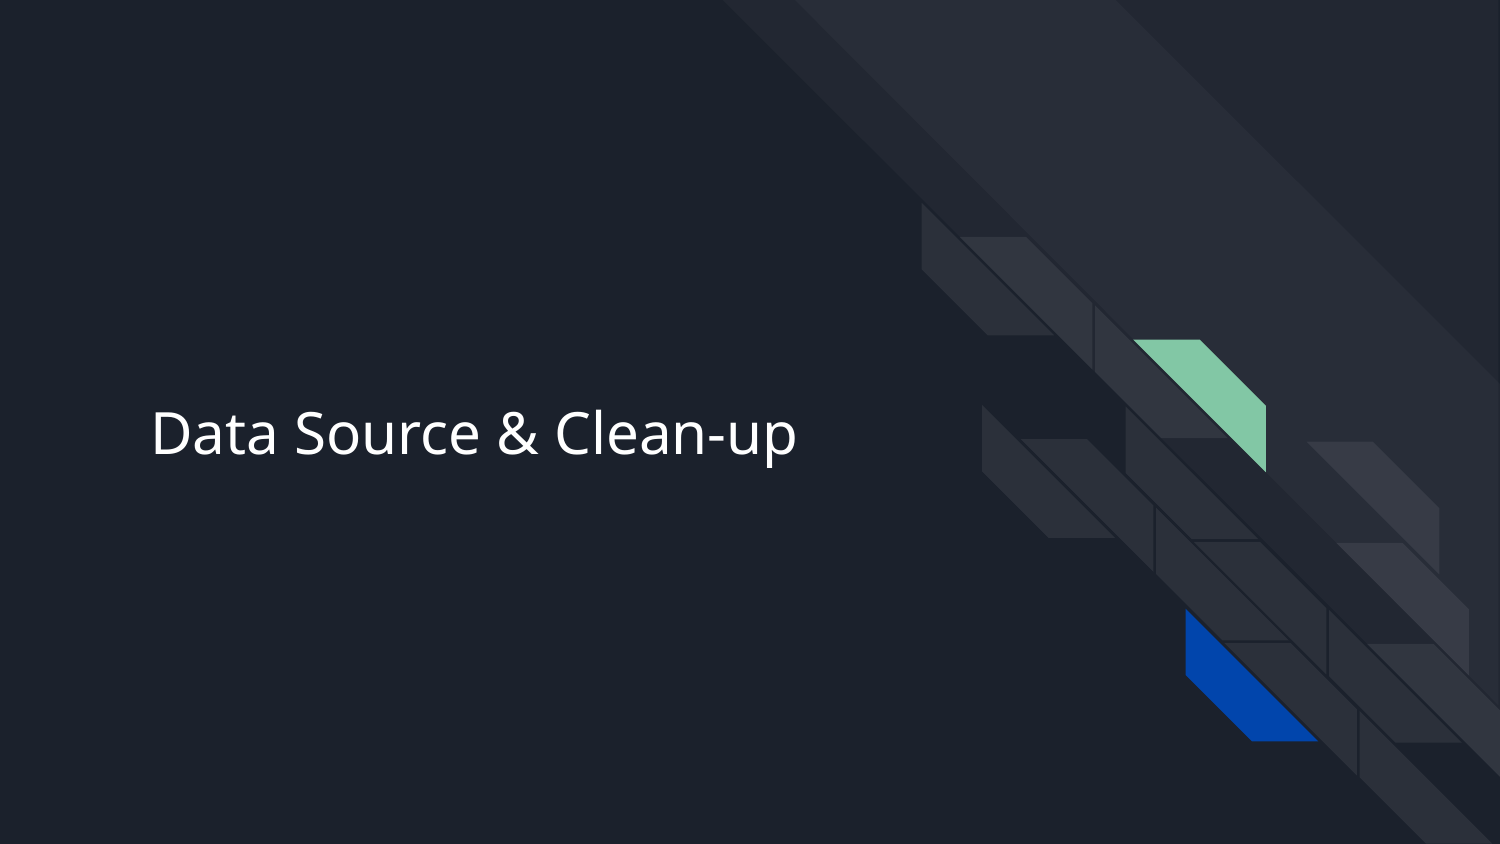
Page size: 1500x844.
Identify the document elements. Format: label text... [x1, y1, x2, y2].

title Data Source & Clean-up [135, 336, 888, 526]
